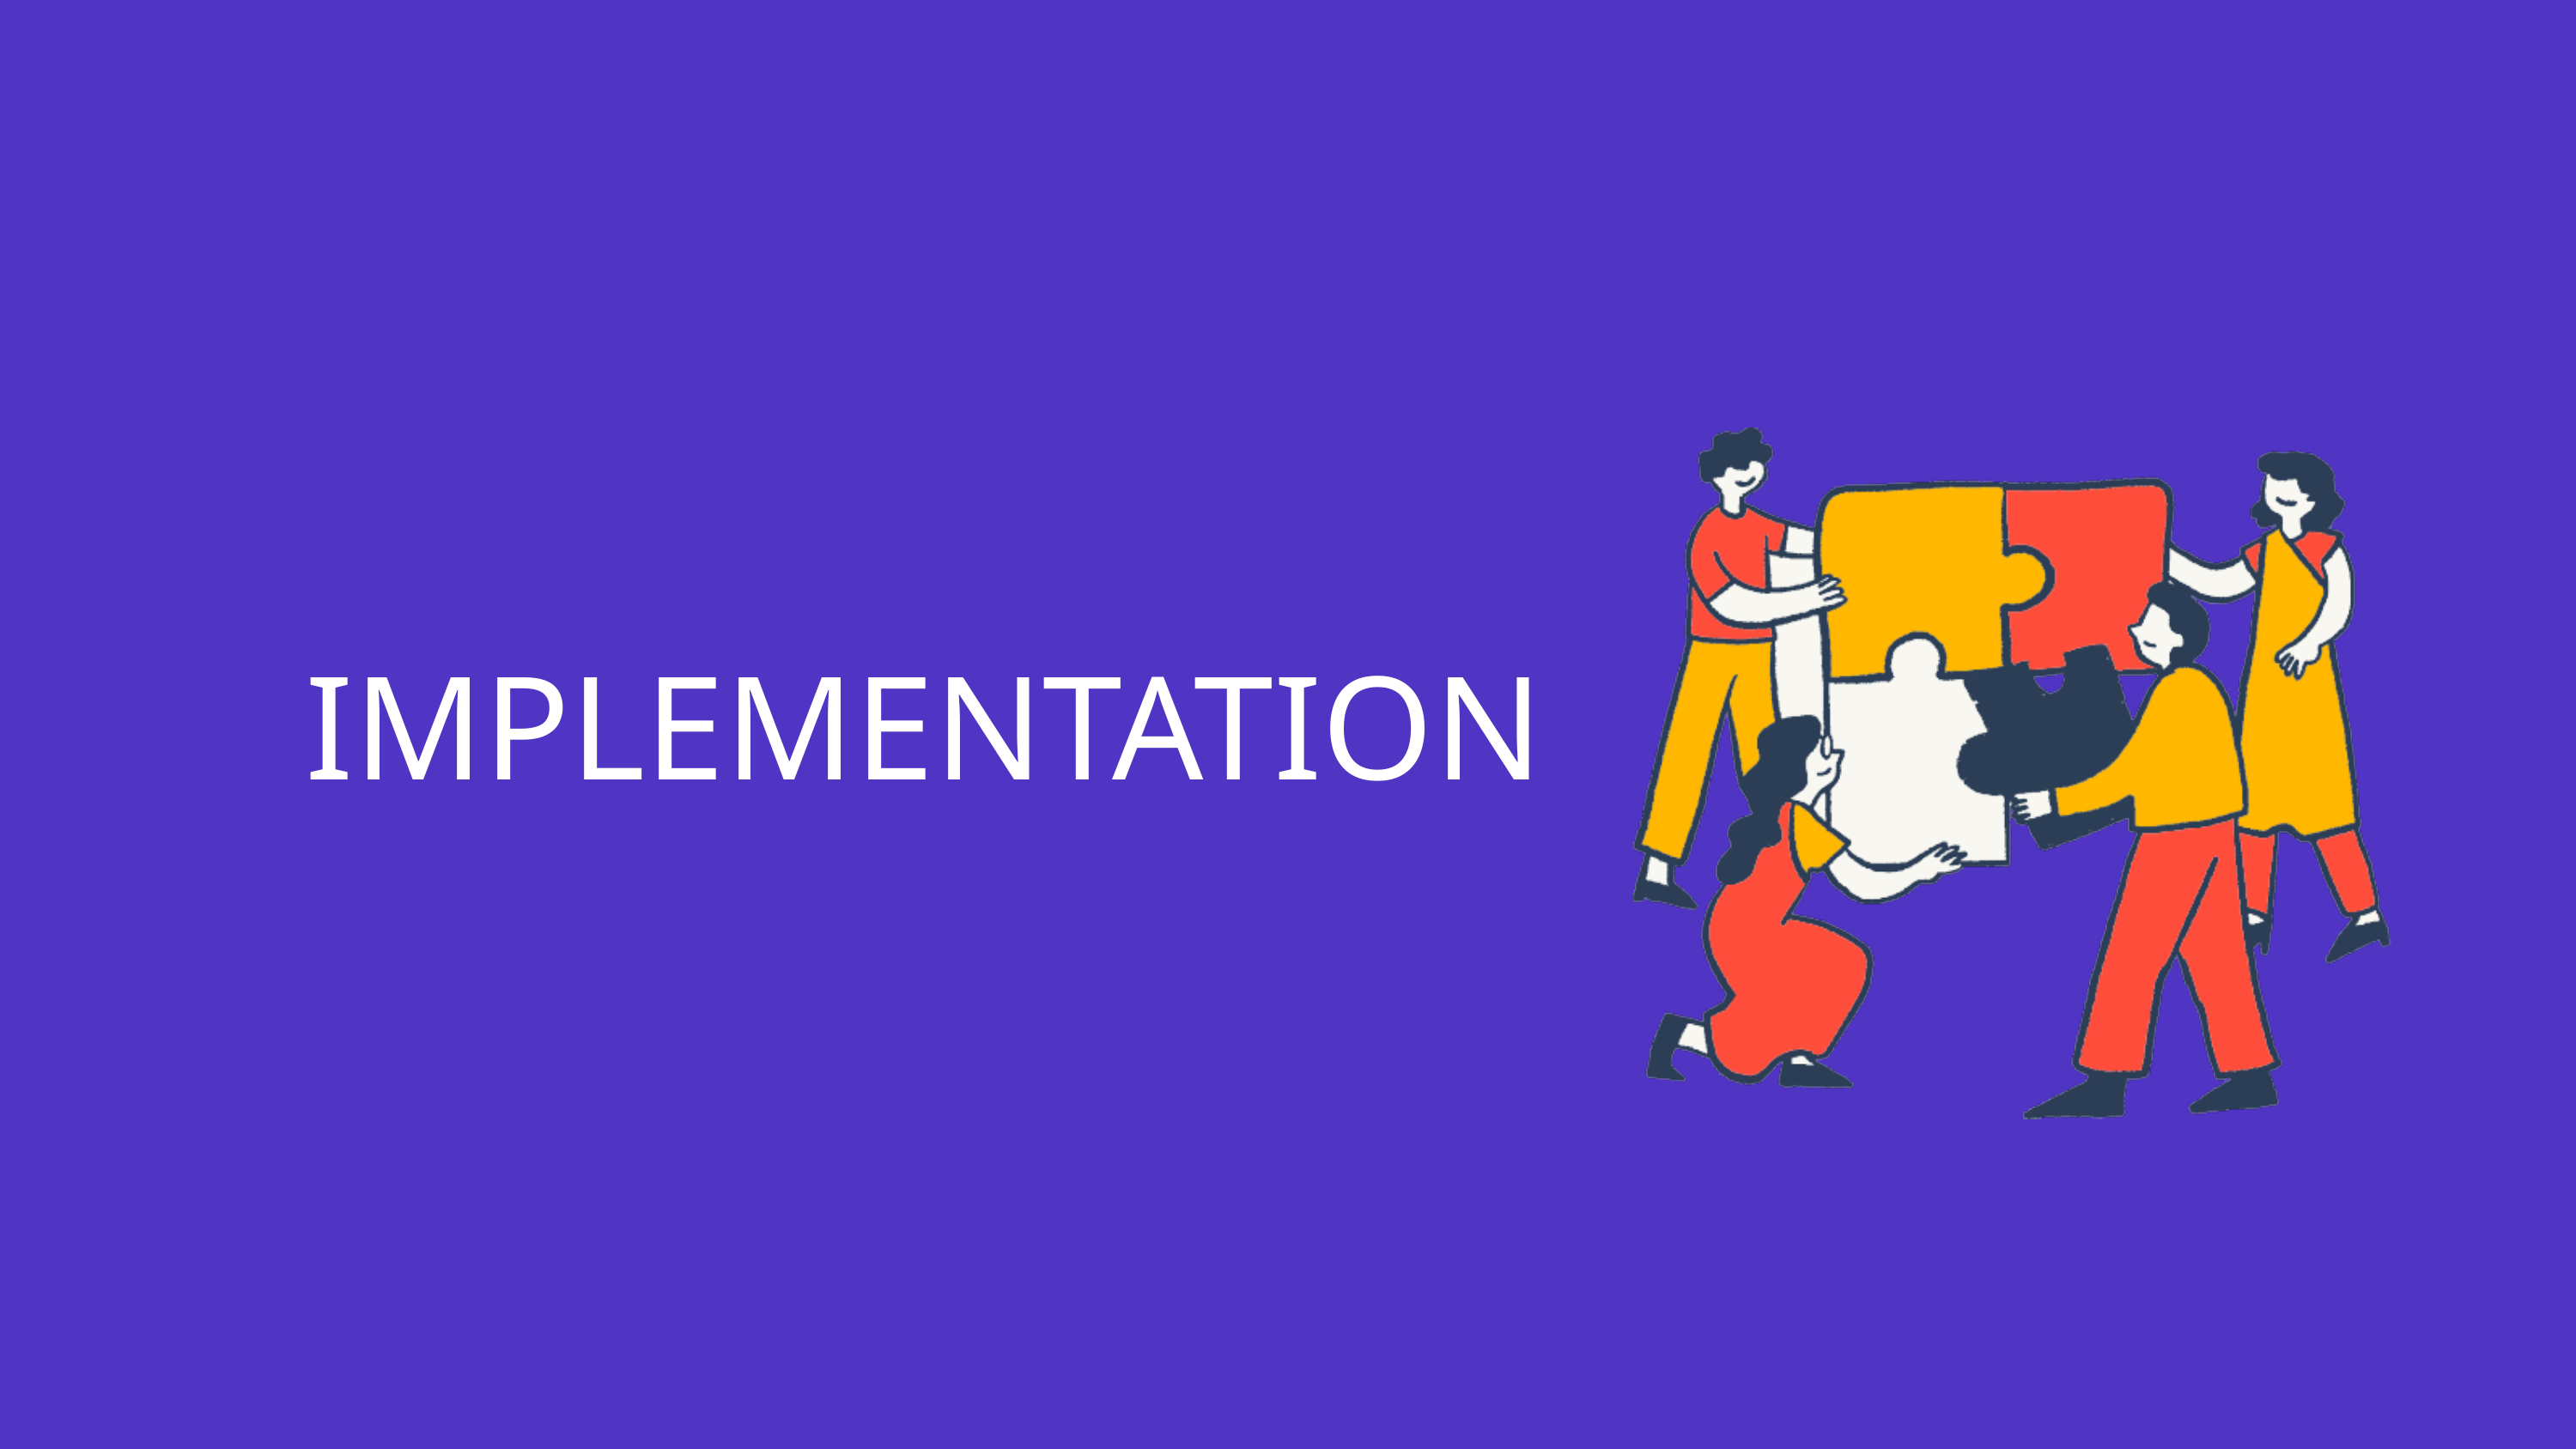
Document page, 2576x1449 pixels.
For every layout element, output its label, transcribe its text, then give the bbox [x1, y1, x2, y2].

text_box [1633, 427, 2391, 1119]
text_box IMPLEMENTATION [305, 637, 1589, 809]
